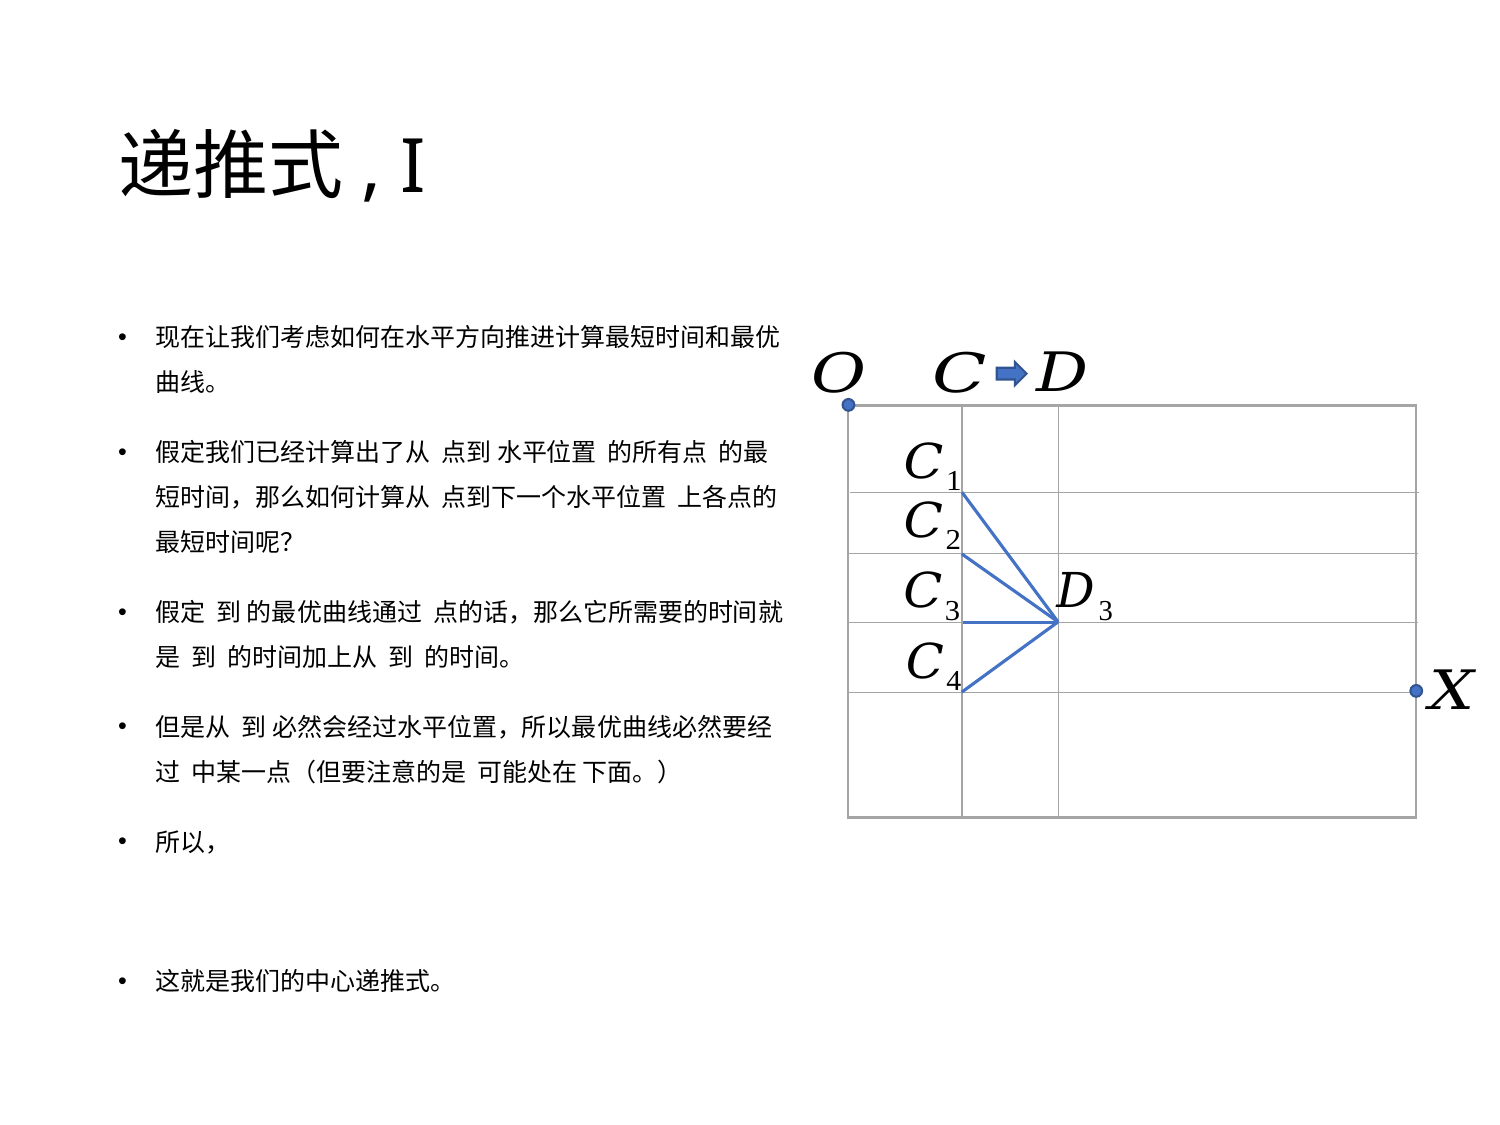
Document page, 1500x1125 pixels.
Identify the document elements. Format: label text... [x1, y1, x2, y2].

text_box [961, 621, 1059, 693]
text_box [1409, 683, 1424, 698]
title 递推式, I [103, 59, 1397, 278]
text_box [841, 397, 856, 412]
text_box [847, 404, 1417, 819]
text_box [962, 492, 1059, 553]
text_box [961, 553, 1059, 621]
text_box [995, 359, 1029, 388]
